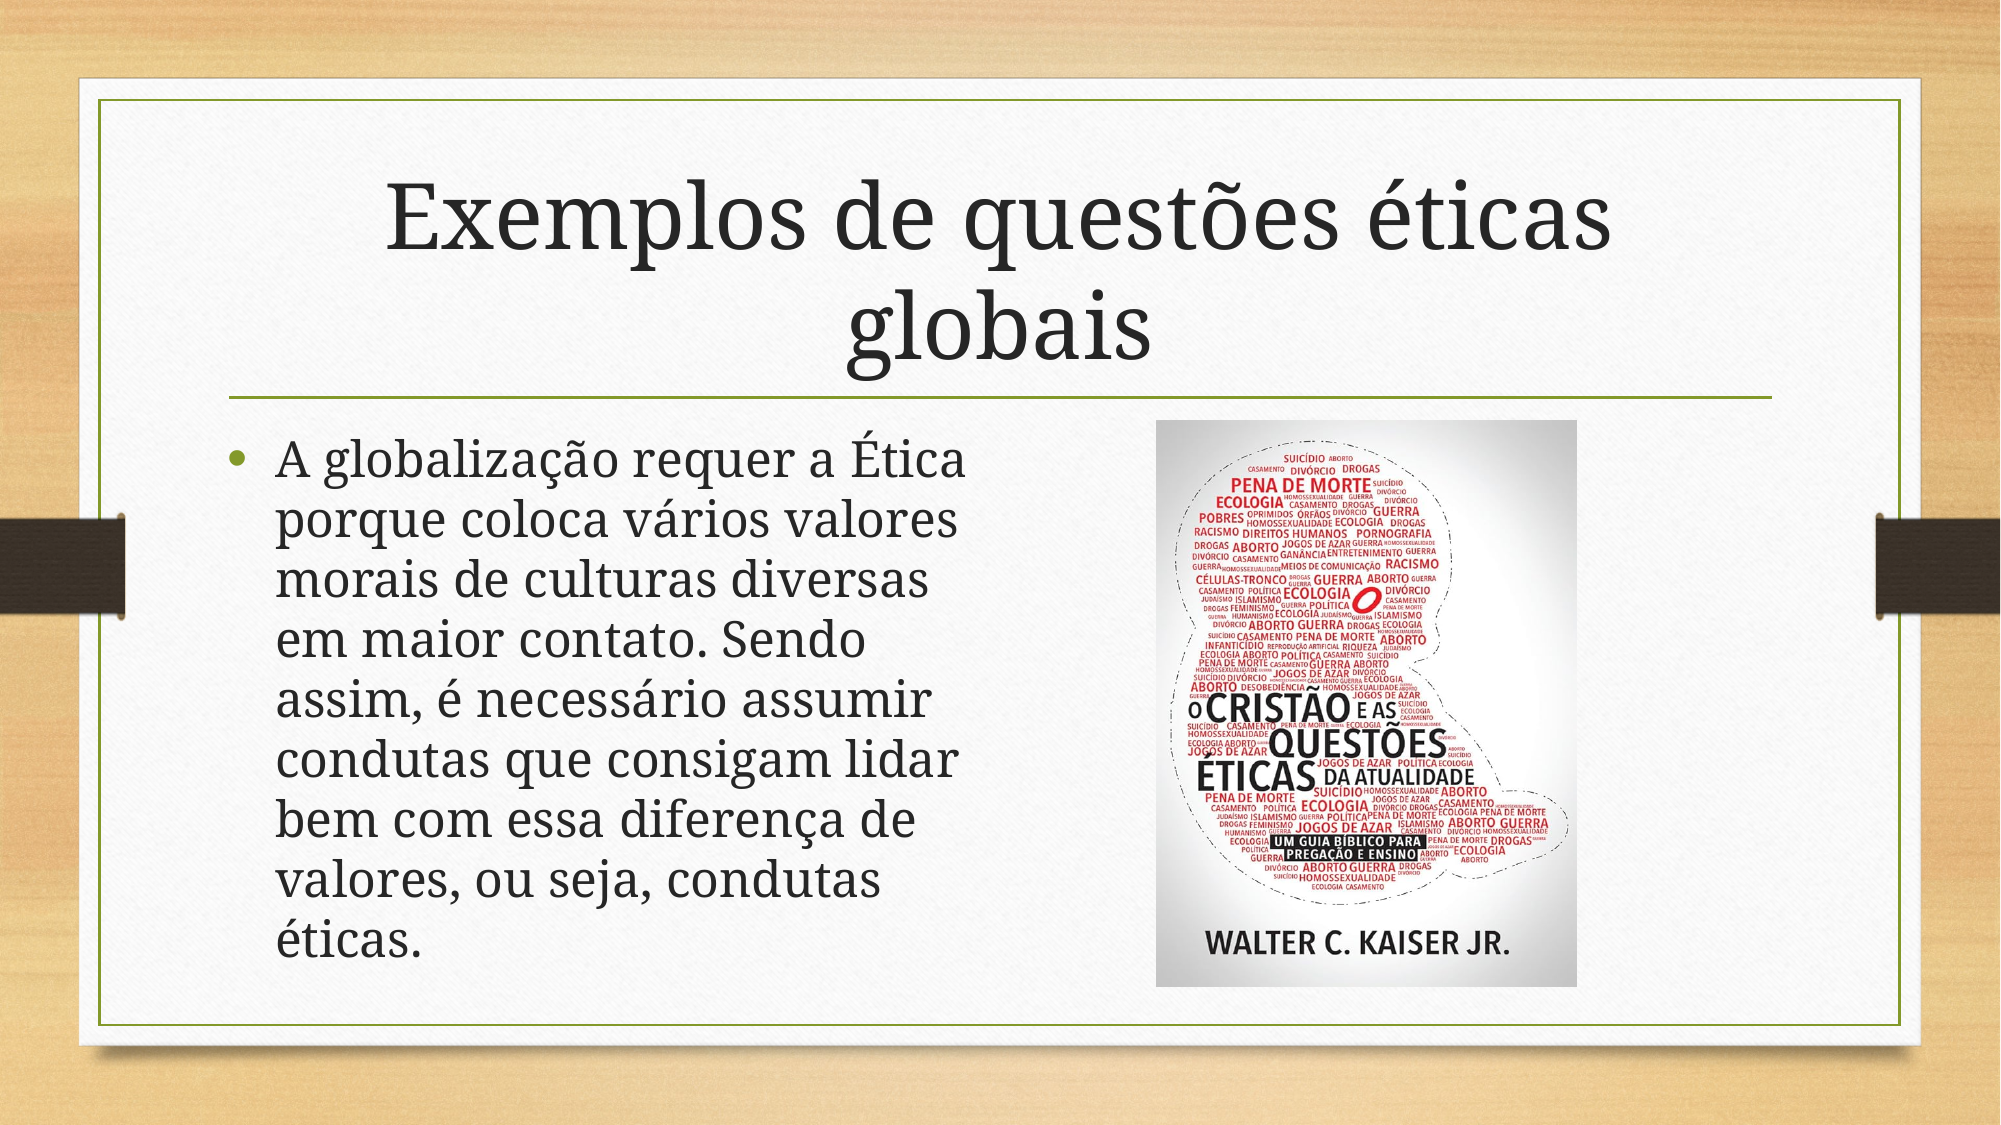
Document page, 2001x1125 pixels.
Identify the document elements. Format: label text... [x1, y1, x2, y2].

title Exemplos de questões éticas globais [212, 161, 1788, 375]
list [1156, 419, 1577, 987]
list A globalização requer a Ética porque coloca vários valores morais de culturas diversas em maior contato. Sendo assim, é necessário assumir condutas que consigam lidar bem com essa diferença de valores, ou seja, condutas éticas. [213, 420, 987, 963]
picture [0, 0, 2001, 1125]
